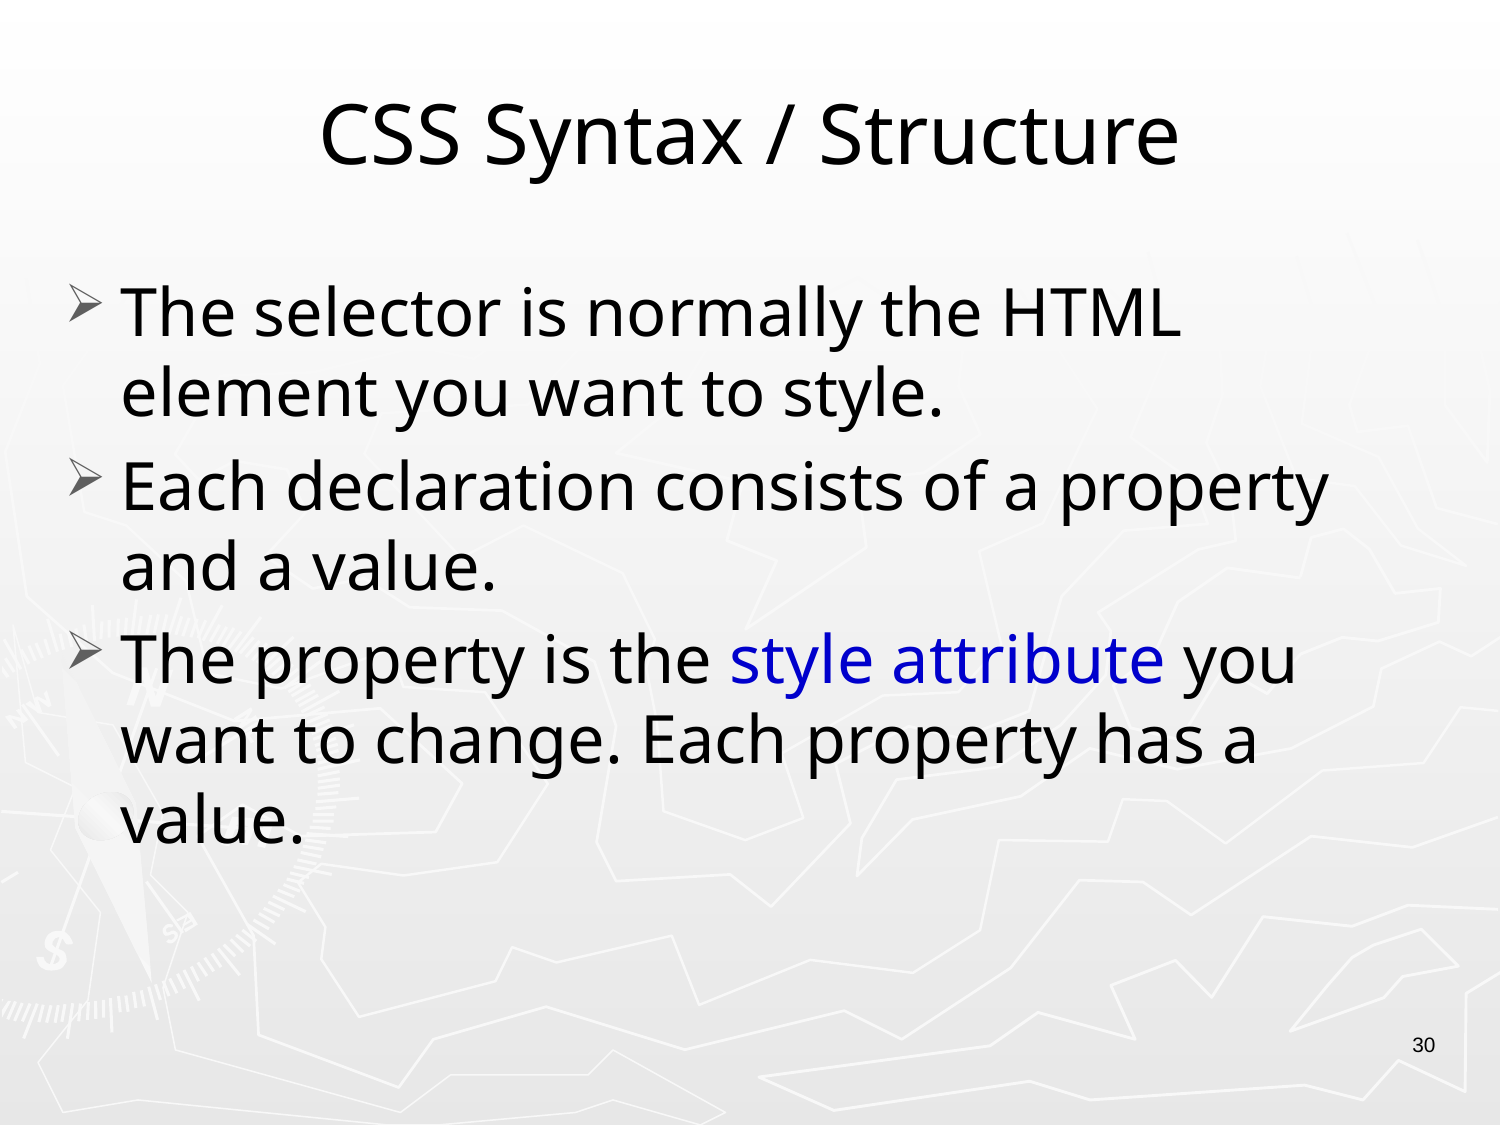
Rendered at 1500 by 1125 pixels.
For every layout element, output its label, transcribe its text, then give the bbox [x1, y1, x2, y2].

title CSS Syntax / Structure [49, 37, 1451, 225]
slide_number 30 [1074, 1024, 1451, 1103]
list The selector is normally the HTML element you want to style. Each declaration consists of a property and a value. The property is the style attribute you want to change. Each property has a value. [49, 262, 1451, 1001]
